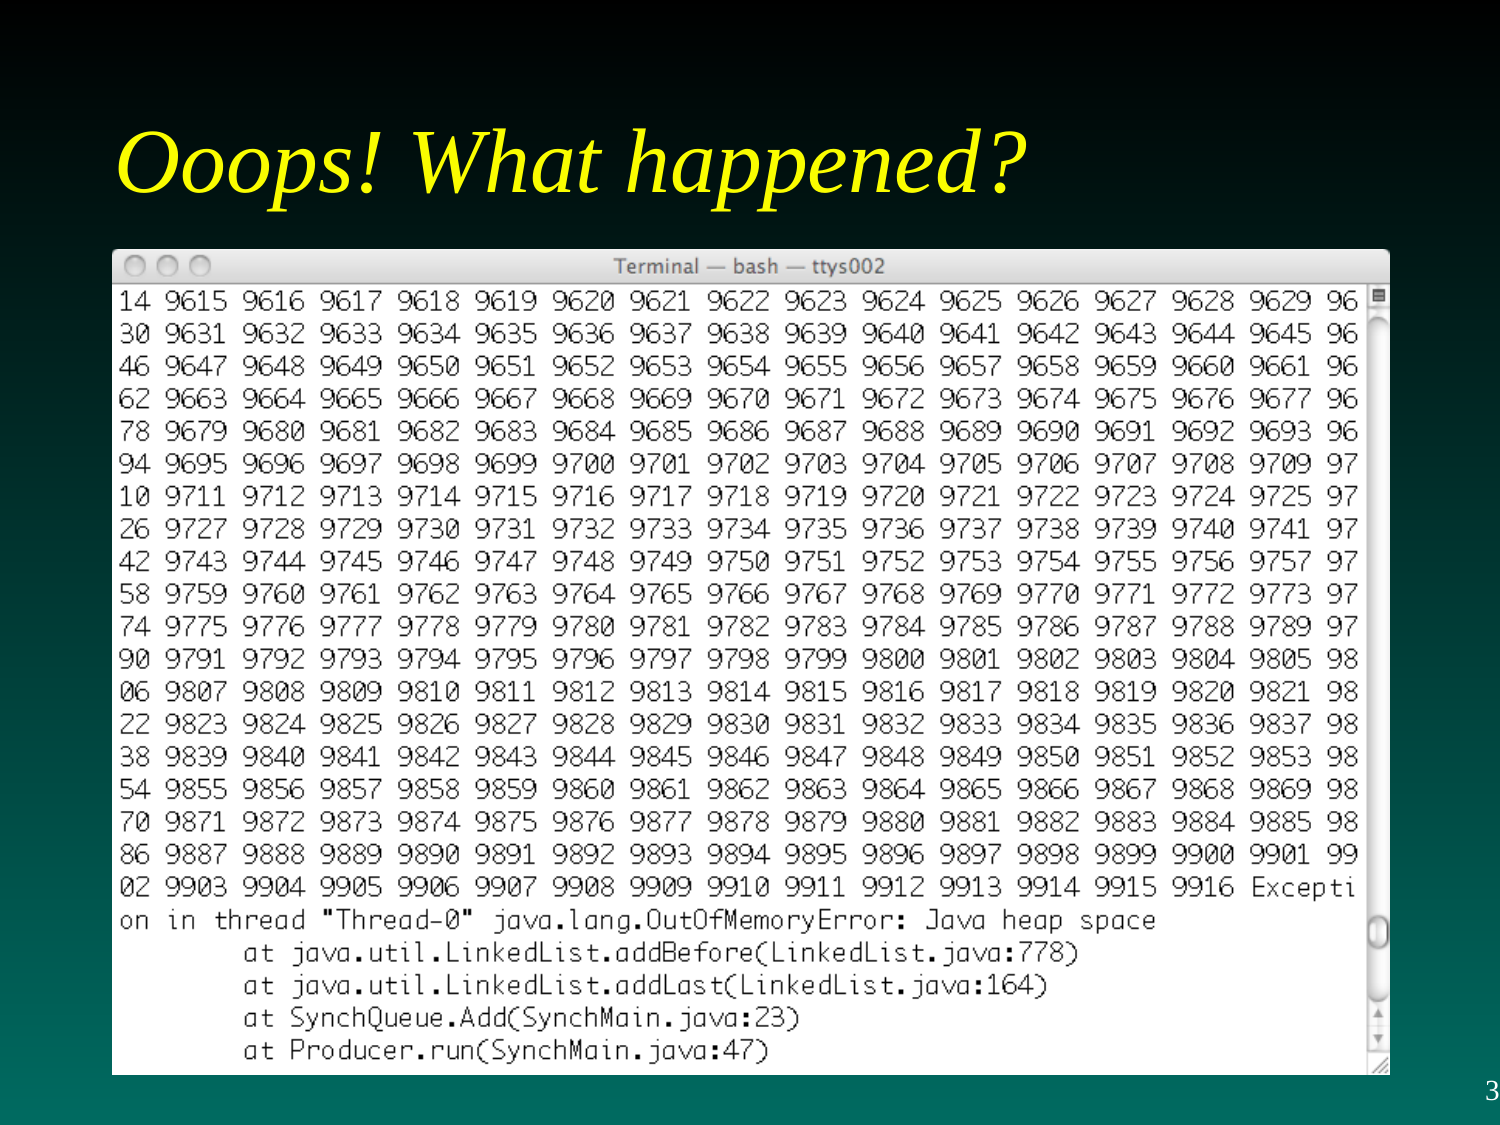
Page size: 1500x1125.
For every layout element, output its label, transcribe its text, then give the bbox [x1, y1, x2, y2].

picture [112, 249, 1390, 1076]
title Ooops! What happened? [99, 61, 1376, 251]
